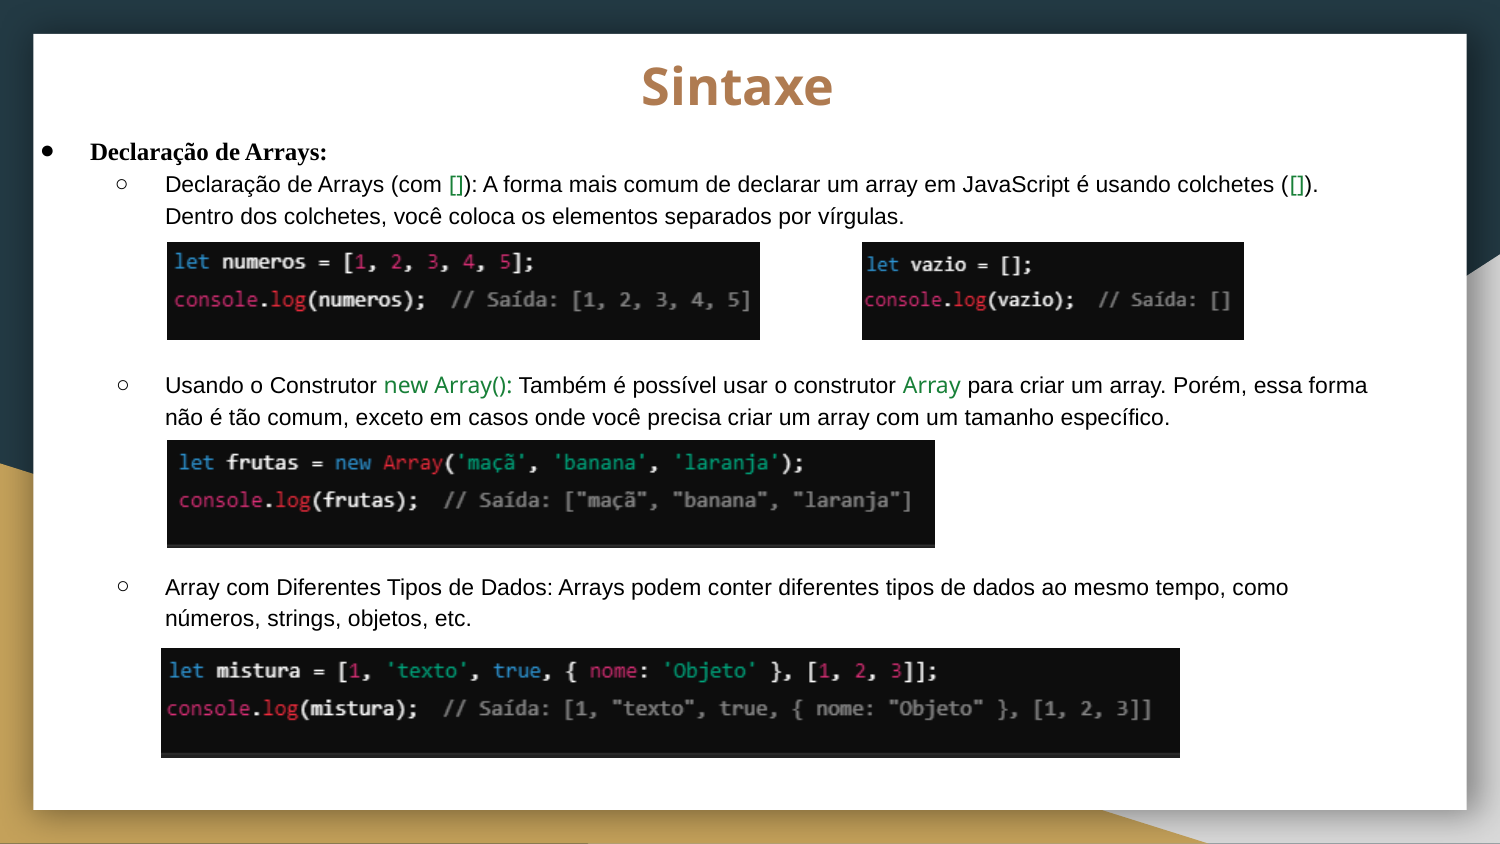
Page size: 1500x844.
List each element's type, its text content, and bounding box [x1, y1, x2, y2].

picture [167, 440, 935, 549]
picture [160, 648, 1181, 759]
list Declaração de Arrays: Declaração de Arrays (com []): A forma mais comum de declarar um array em JavaScript é usando colchetes ([]). Dentro dos colchetes, você coloca os elementos separados por vírgulas. Usando o Construtor new Array(): Também é possível usar o construtor Array para criar um array. Porém, essa forma não é tão comum, exceto em casos onde você precisa criar um array com um tamanho específico. Array com Diferentes Tipos de Dados: Arrays podem conter diferentes tipos de dados ao mesmo tempo, como números, strings, objetos, etc. [0, 116, 1398, 658]
picture [167, 242, 760, 340]
picture [861, 242, 1245, 340]
title Sintaxe [22, 38, 1454, 155]
